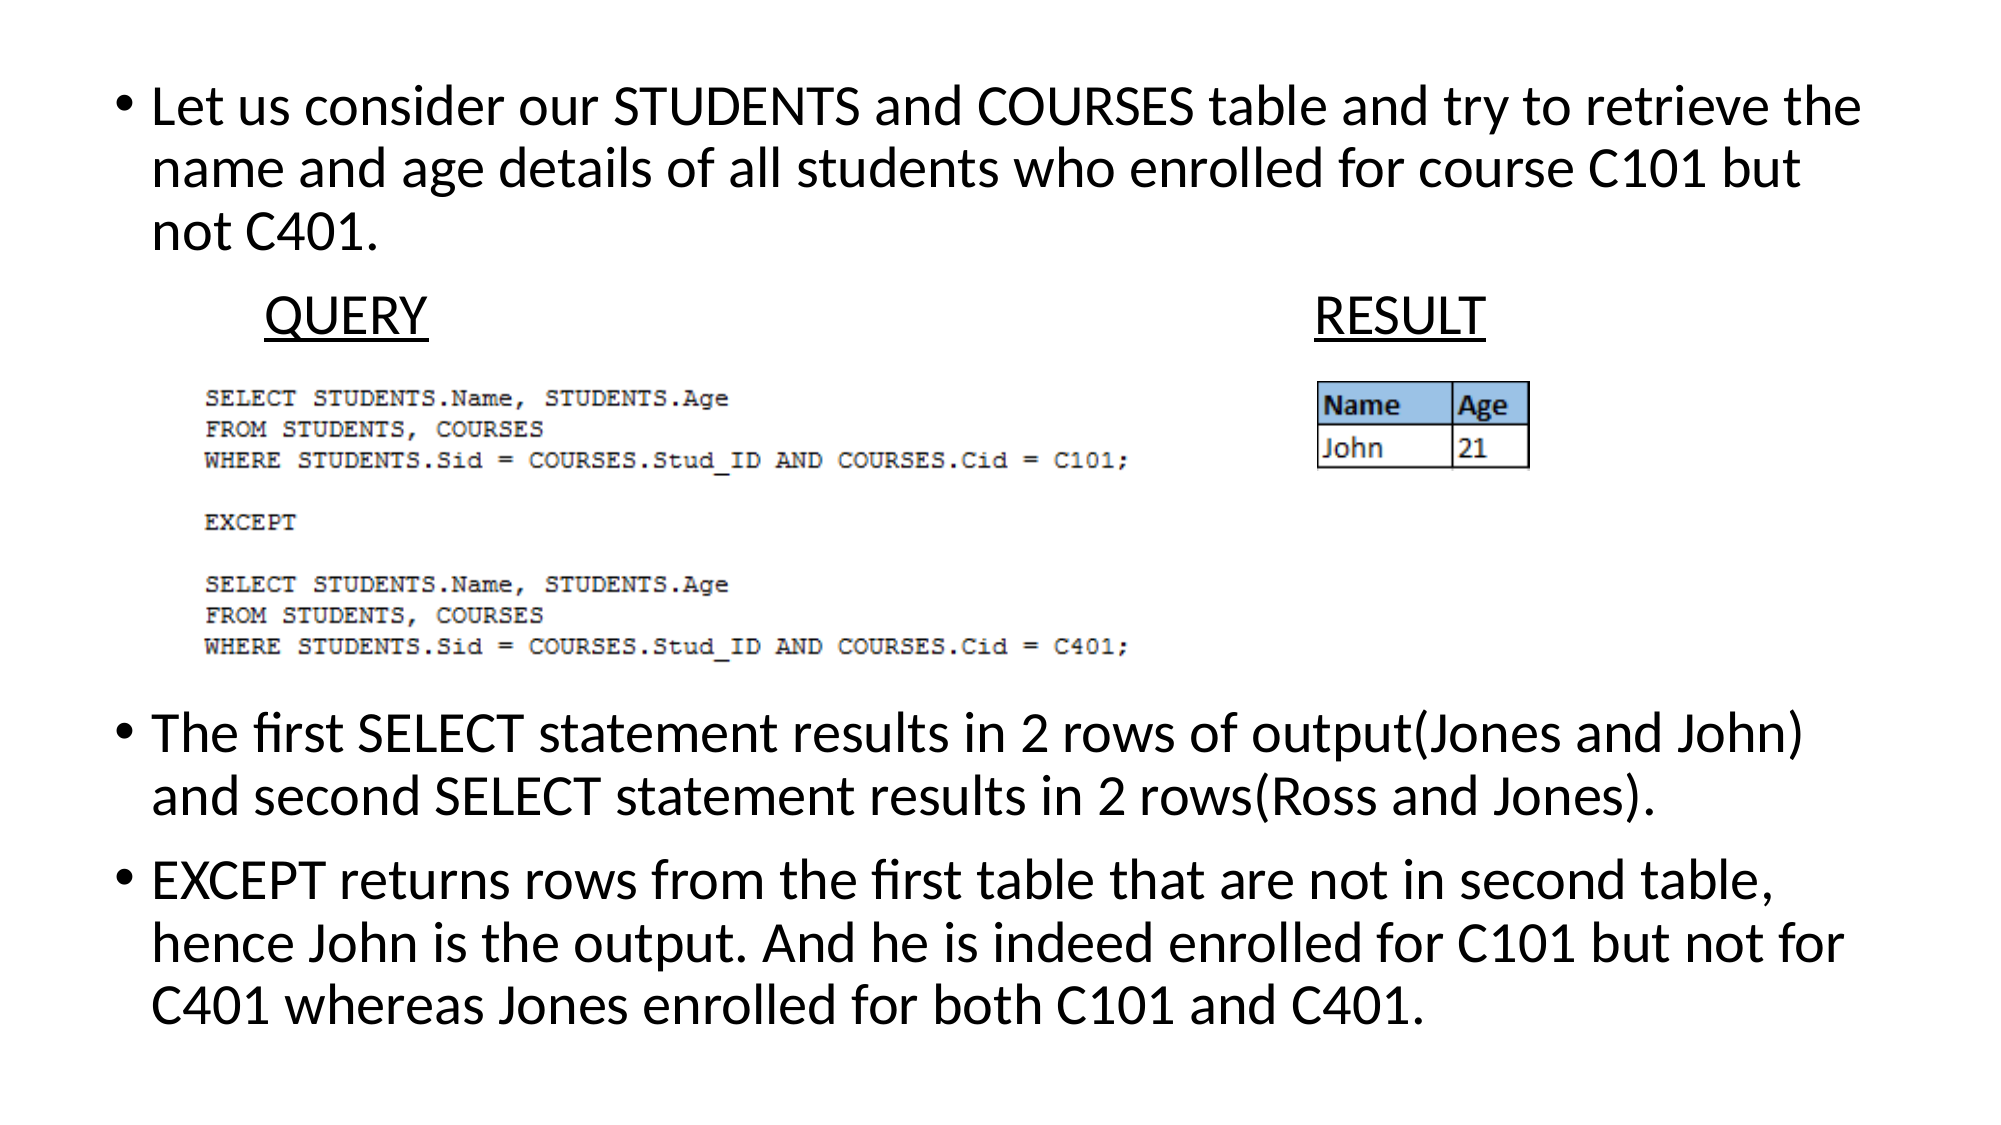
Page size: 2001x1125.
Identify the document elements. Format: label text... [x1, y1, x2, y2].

picture [203, 381, 1147, 668]
list Let us consider our STUDENTS and COURSES table and try to retrieve the name and age details of all students who enrolled for course C101 but not C401. QUERY RESULT The first SELECT statement results in 2 rows of output(Jones and John) and second SELECT statement results in 2 rows(Ross and Jones). EXCEPT returns rows from the first table that are not in second table, hence John is the output. And he is indeed enrolled for C101 but not for C401 whereas Jones enrolled for both C101 and C401. [99, 67, 1890, 1125]
picture [1317, 381, 1530, 471]
